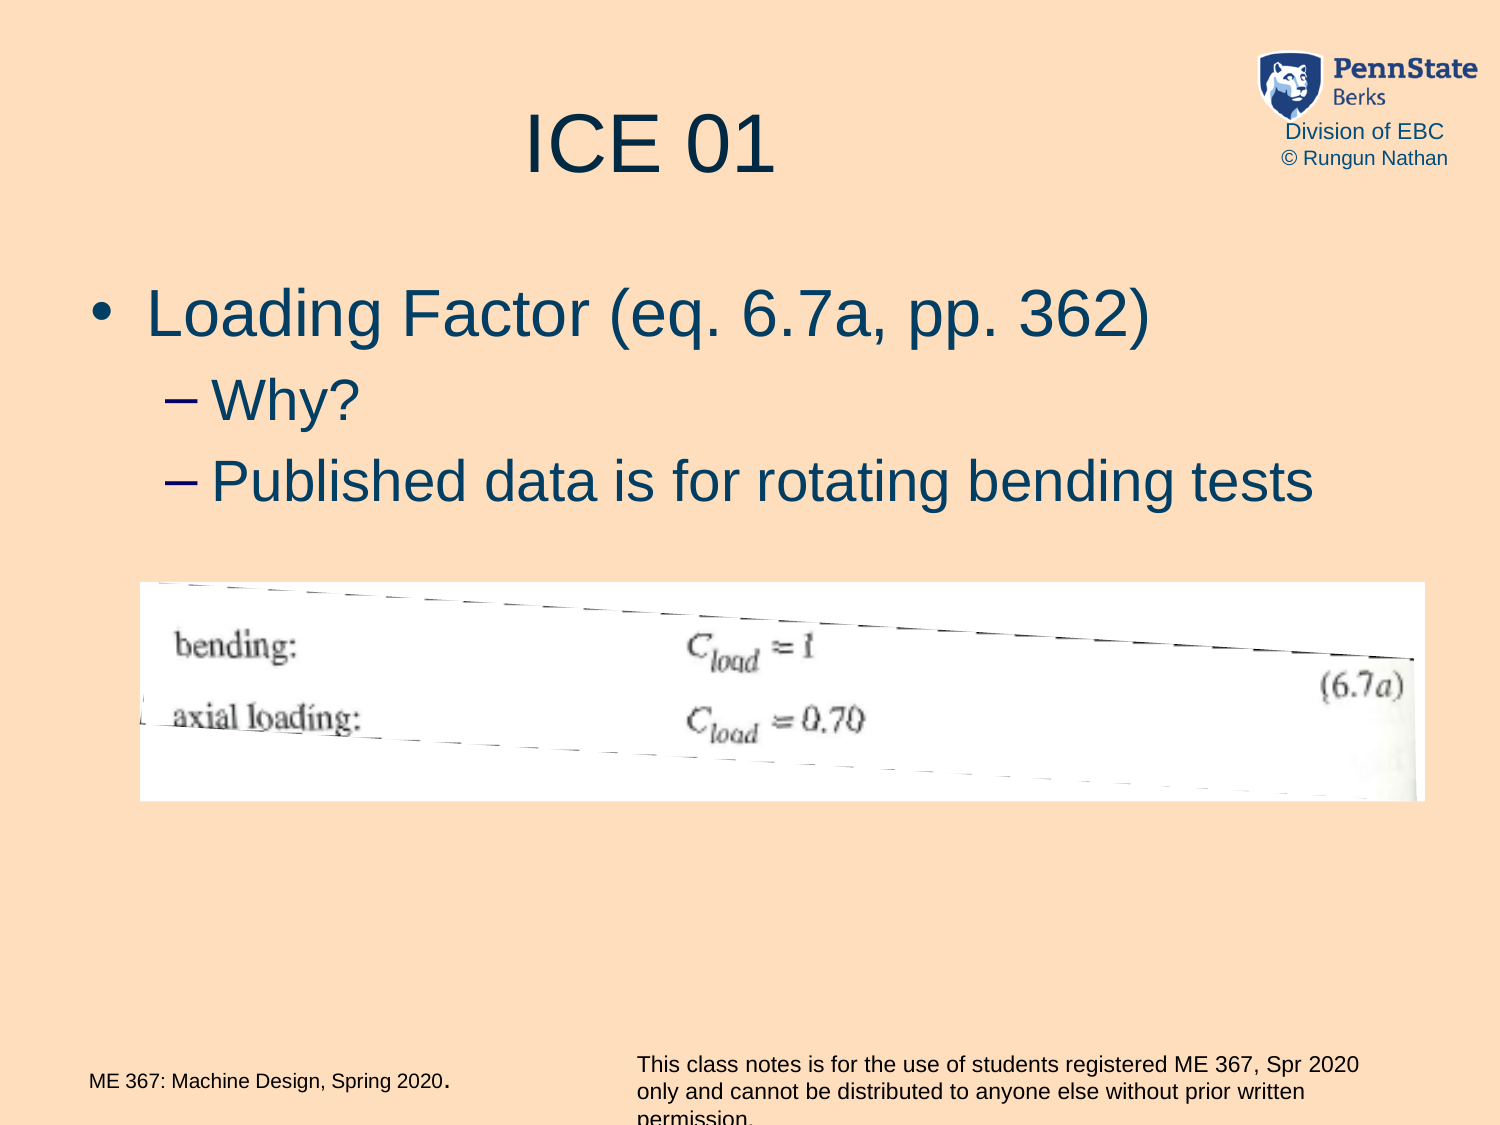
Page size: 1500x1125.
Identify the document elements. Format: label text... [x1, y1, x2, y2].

list Loading Factor (eq. 6.7a, pp. 362) Why? Published data is for rotating bending tests [75, 262, 1425, 1035]
picture [1252, 45, 1478, 130]
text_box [139, 581, 1426, 802]
title ICE 01 [75, 45, 1228, 233]
